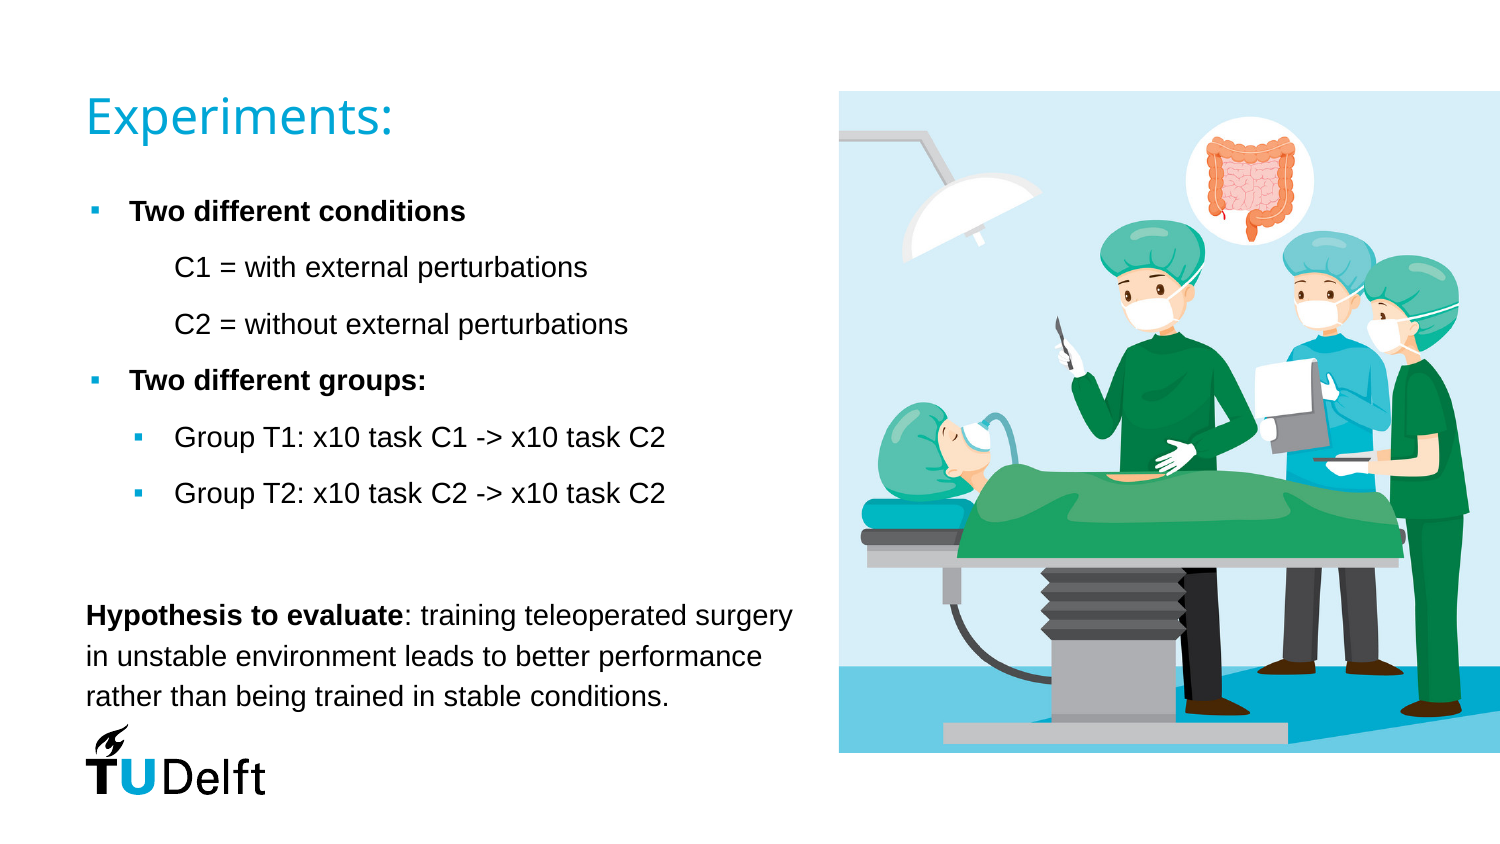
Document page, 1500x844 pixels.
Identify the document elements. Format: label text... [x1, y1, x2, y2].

list Two different conditions C1 = with external perturbations C2 = without external perturbations Two different groups: Group T1: x10 task C1 -> x10 task C2 Group T2: x10 task C2 -> x10 task C2 Hypothesis to evaluate: training teleoperated surgery in unstable environment leads to better performance rather than being trained in stable conditions. [85, 195, 821, 732]
picture [838, 91, 1500, 753]
title Experiments: [85, 91, 836, 152]
